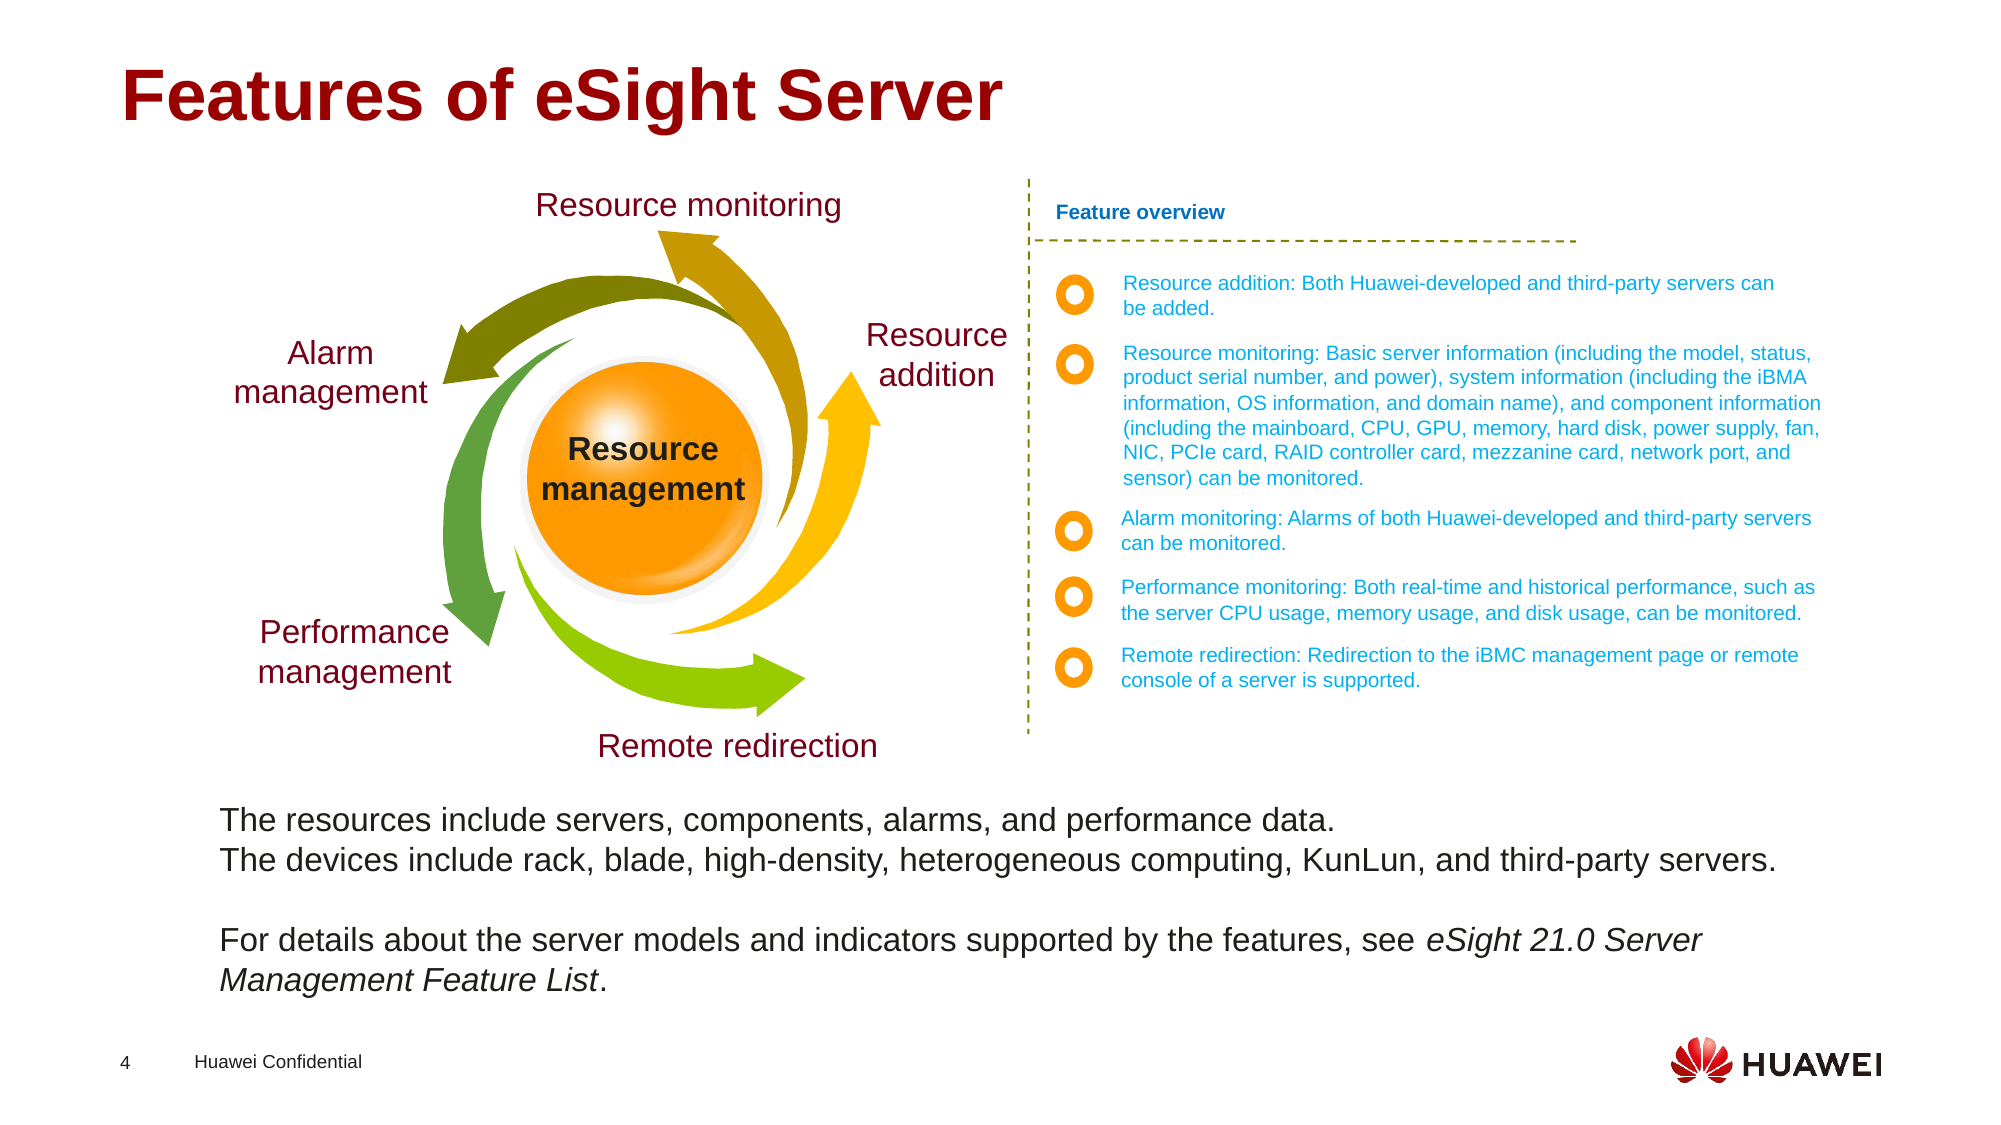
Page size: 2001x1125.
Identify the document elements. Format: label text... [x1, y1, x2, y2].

text_box Remote redirection [580, 717, 896, 790]
text_box Features of eSight Server [121, 50, 1835, 133]
text_box [1055, 647, 1093, 688]
text_box Alarm management [197, 323, 432, 460]
picture [1671, 1037, 1881, 1083]
text_box Performance monitoring: Both real-time and historical performance, such as the server CPU usage, memory usage, and disk usage, can be monitored. [1106, 566, 1856, 658]
text_box [1055, 576, 1093, 617]
text_box [1056, 343, 1094, 385]
text_box Alarm monitoring: Alarms of both Huawei-developed and third-party servers can be monitored. [1106, 497, 1856, 563]
text_box Resource addition [841, 306, 1035, 402]
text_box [519, 355, 770, 649]
text_box Resource addition: Both Huawei-developed and third-party servers can be added. [1108, 261, 1804, 328]
text_box Performance management [205, 602, 505, 780]
text_box Feature overview [1039, 191, 1242, 232]
text_box Resource monitoring [516, 176, 861, 273]
text_box Resource monitoring: Basic server information (including the model, status, product serial number, and power), system information (including the iBMA information, OS information, and domain name), and component information (including the mainboard, CPU, GPU, memory, hard disk, power supply, fan, NIC, PCIe card, RAID controller card, mezzanine card, network port, and sensor) can be monitored. [1108, 331, 1858, 549]
text_box Remote redirection: Redirection to the iBMC management page or remote console of a server is supported. [1106, 658, 1856, 725]
text_box The resources include servers, components, alarms, and performance data. The devices include rack, blade, high-density, heterogeneous computing, KunLun, and third-party servers. For details about the server models and indicators supported by the features, see eSight 21.0 Server Management Feature List. [204, 790, 1804, 1049]
text_box [1055, 510, 1093, 552]
text_box [1056, 274, 1094, 315]
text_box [432, 203, 841, 695]
